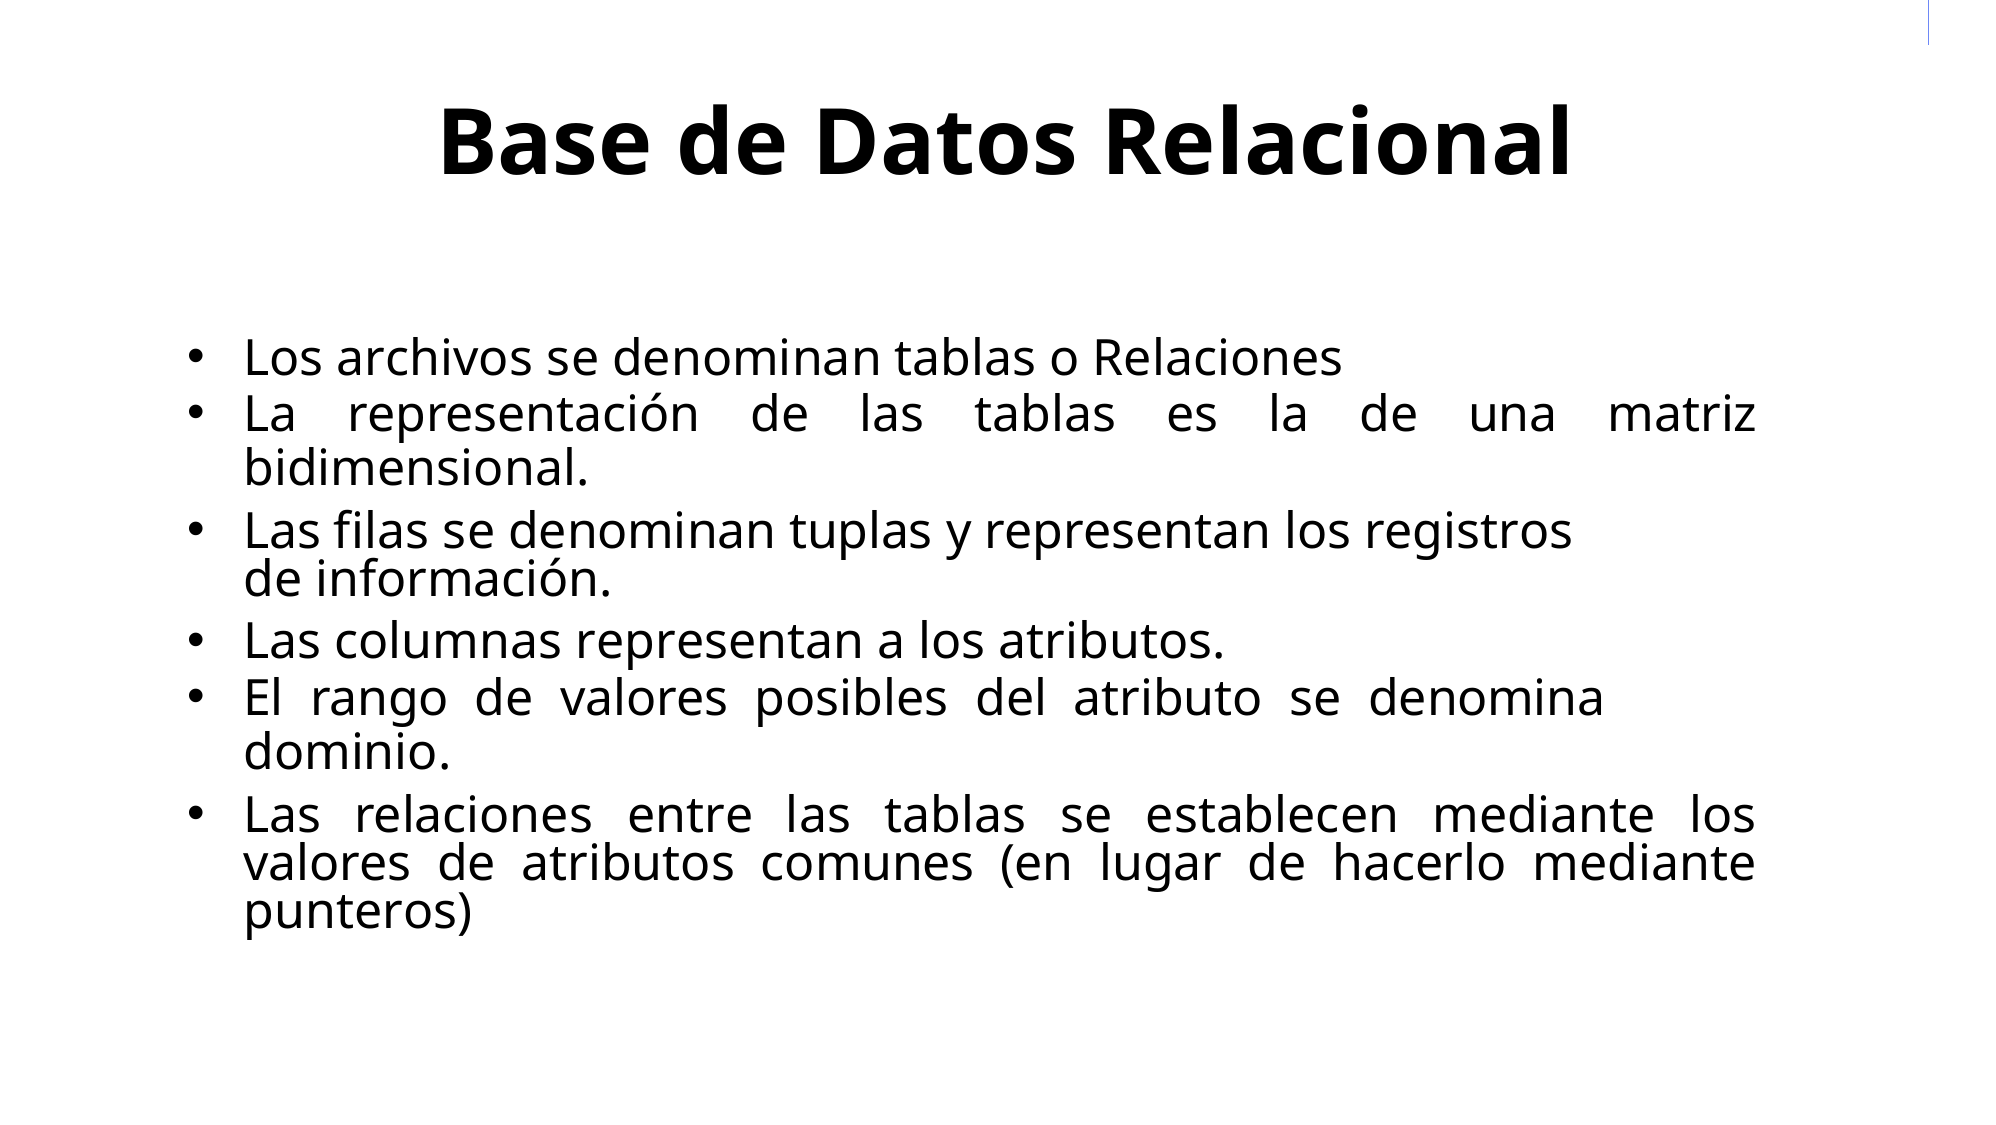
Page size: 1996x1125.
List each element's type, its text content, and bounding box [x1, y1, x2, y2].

title Base de Datos Relacional [98, 28, 1896, 232]
text_box Los archivos se denominan tablas o Relaciones La representación de las tablas es la de una matriz bidimensional. Las filas se denominan tuplas y representan los registros de información. Las columnas representan a los atributos. El rango de valores posibles del atributo se denomina dominio. Las relaciones entre las tablas se establecen mediante los valores de atributos comunes (en lugar de hacerlo mediante punteros) [185, 324, 1758, 939]
